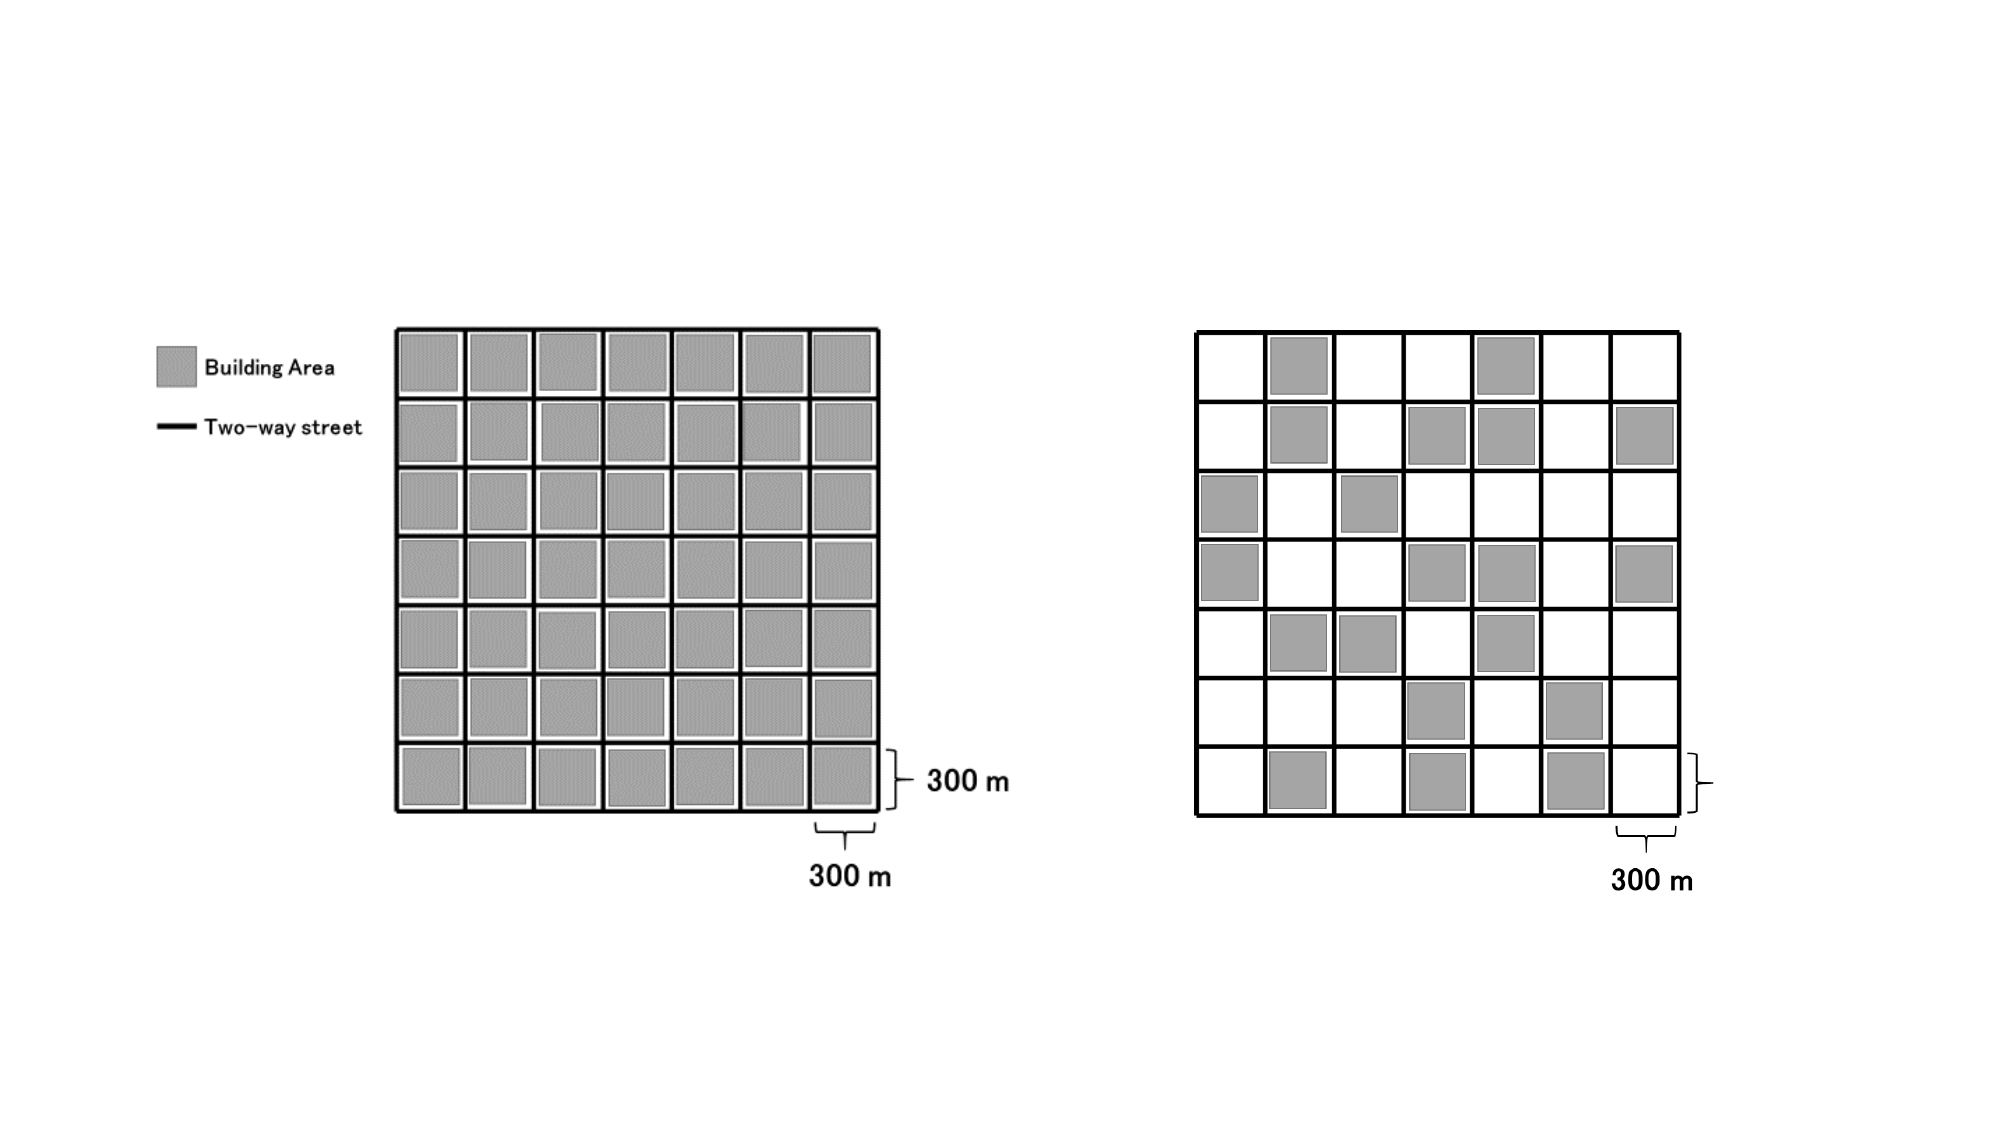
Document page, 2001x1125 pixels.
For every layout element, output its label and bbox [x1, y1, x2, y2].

picture [133, 310, 1743, 938]
